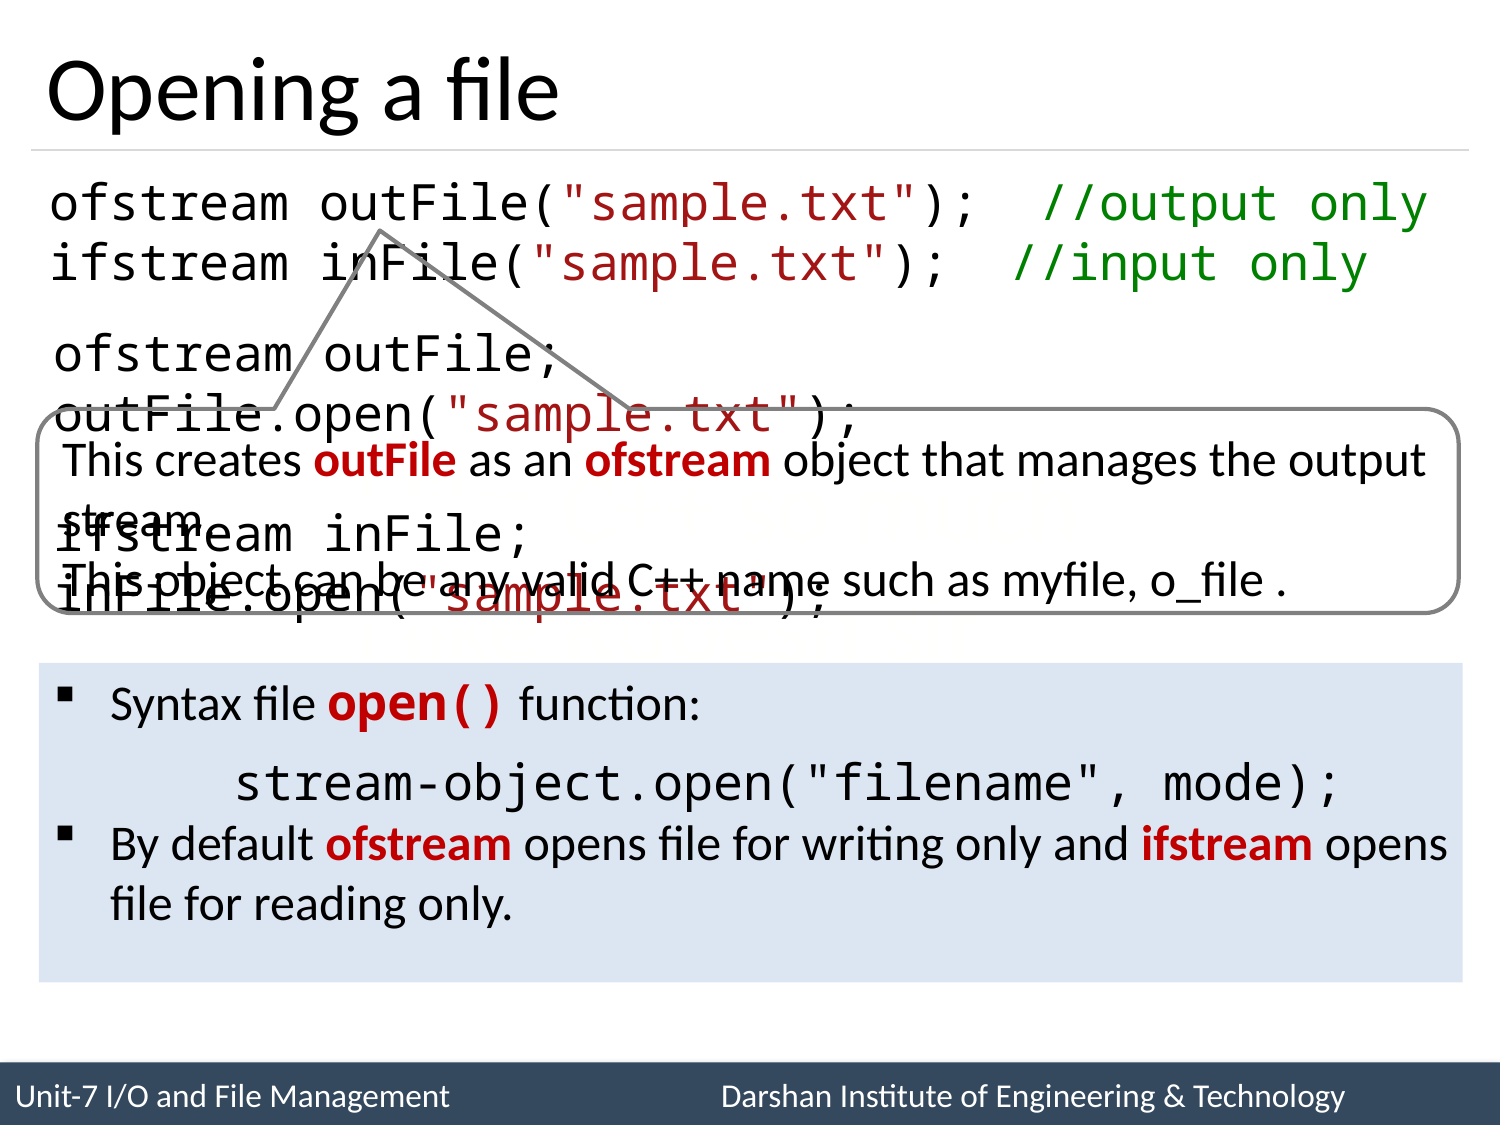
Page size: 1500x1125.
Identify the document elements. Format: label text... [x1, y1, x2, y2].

text_box ofstream outFile; outFile.open("sample.txt"); ifstream inFile; inFile.open("sample.txt"); [38, 314, 1463, 630]
text_box ofstream outFile("sample.txt"); //output only ifstream inFile("sample.txt"); //input only [34, 162, 1447, 298]
text_box This creates outFile as an ofstream object that manages the output stream. This object can be any valid C++ name such as myfile, o_file . [35, 228, 1461, 616]
title Opening a file [31, 17, 1469, 150]
text_box Syntax file open() function: stream-object.open("filename", mode); By default ofstream opens file for writing only and ifstream opens file for reading only. [38, 662, 1463, 983]
